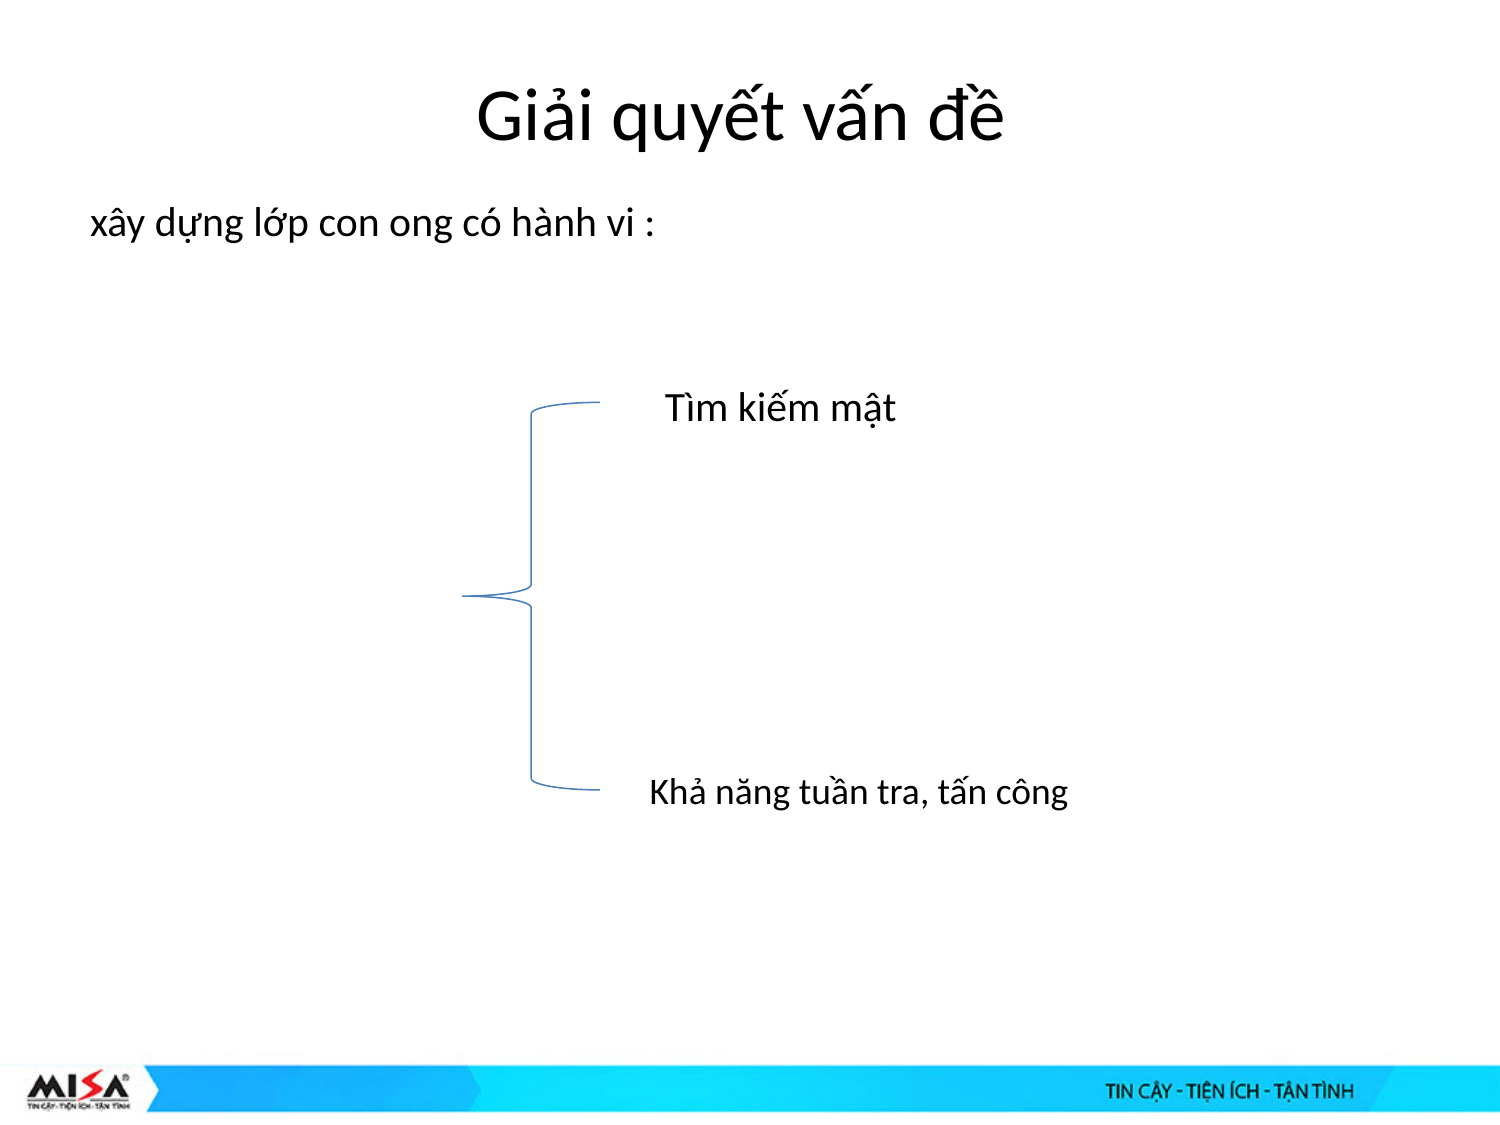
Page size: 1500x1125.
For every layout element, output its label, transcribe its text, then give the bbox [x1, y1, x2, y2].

title Giải quyết vấn đề [75, 45, 1425, 175]
text_box Khả năng tuần tra, tấn công [634, 759, 1088, 820]
text_box Tìm kiếm mật [650, 372, 1075, 437]
picture [0, 0, 1500, 1125]
text_box [461, 401, 600, 791]
list xây dựng lớp con ong có hành vi : [75, 187, 1425, 1005]
